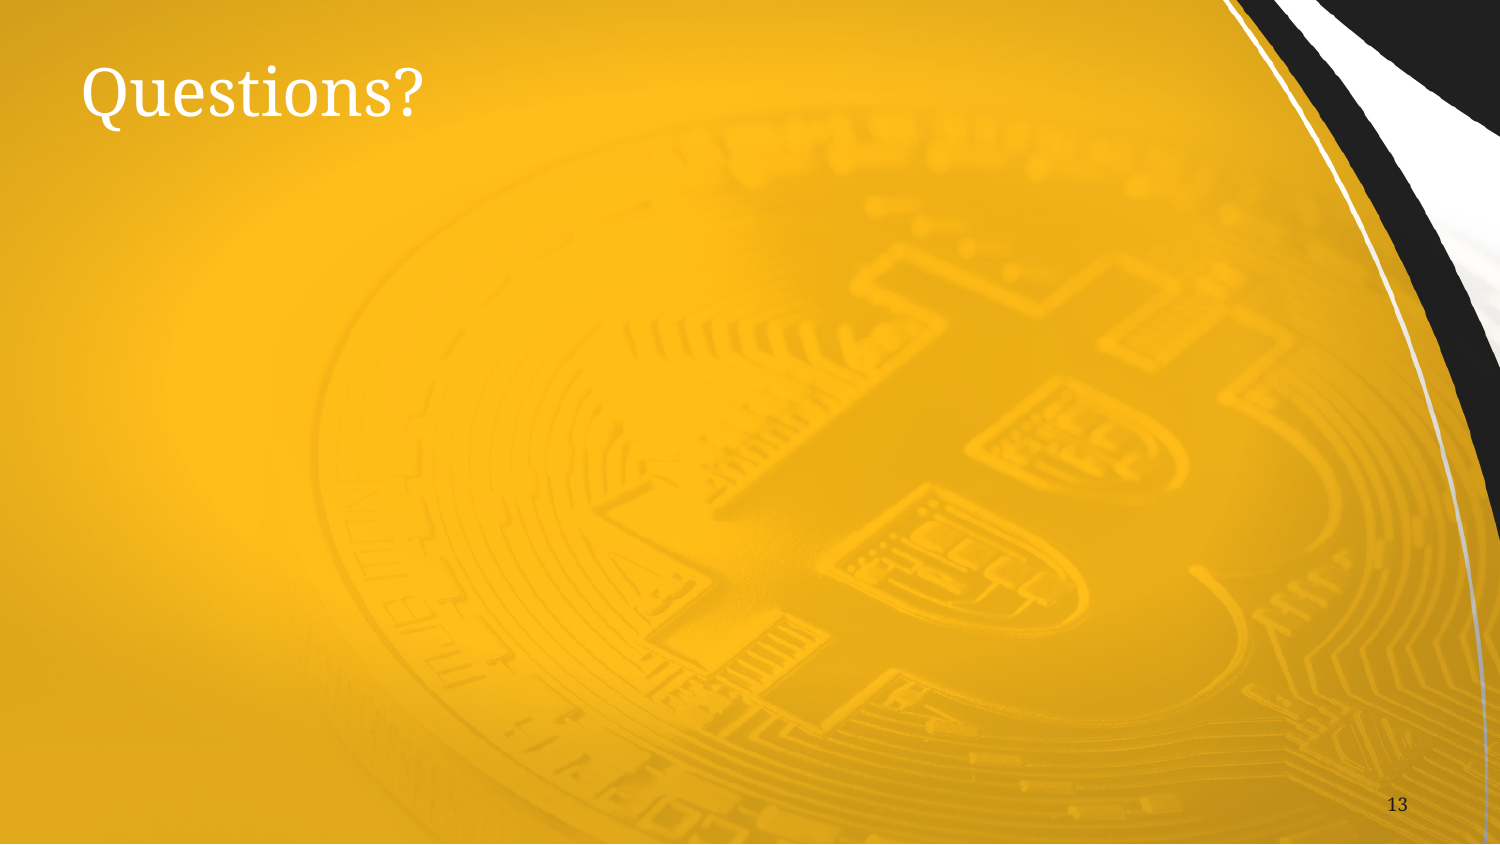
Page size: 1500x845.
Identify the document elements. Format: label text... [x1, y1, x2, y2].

picture [0, 0, 1500, 844]
title Questions? [65, 32, 1435, 148]
slide_number 13 [1074, 785, 1424, 828]
